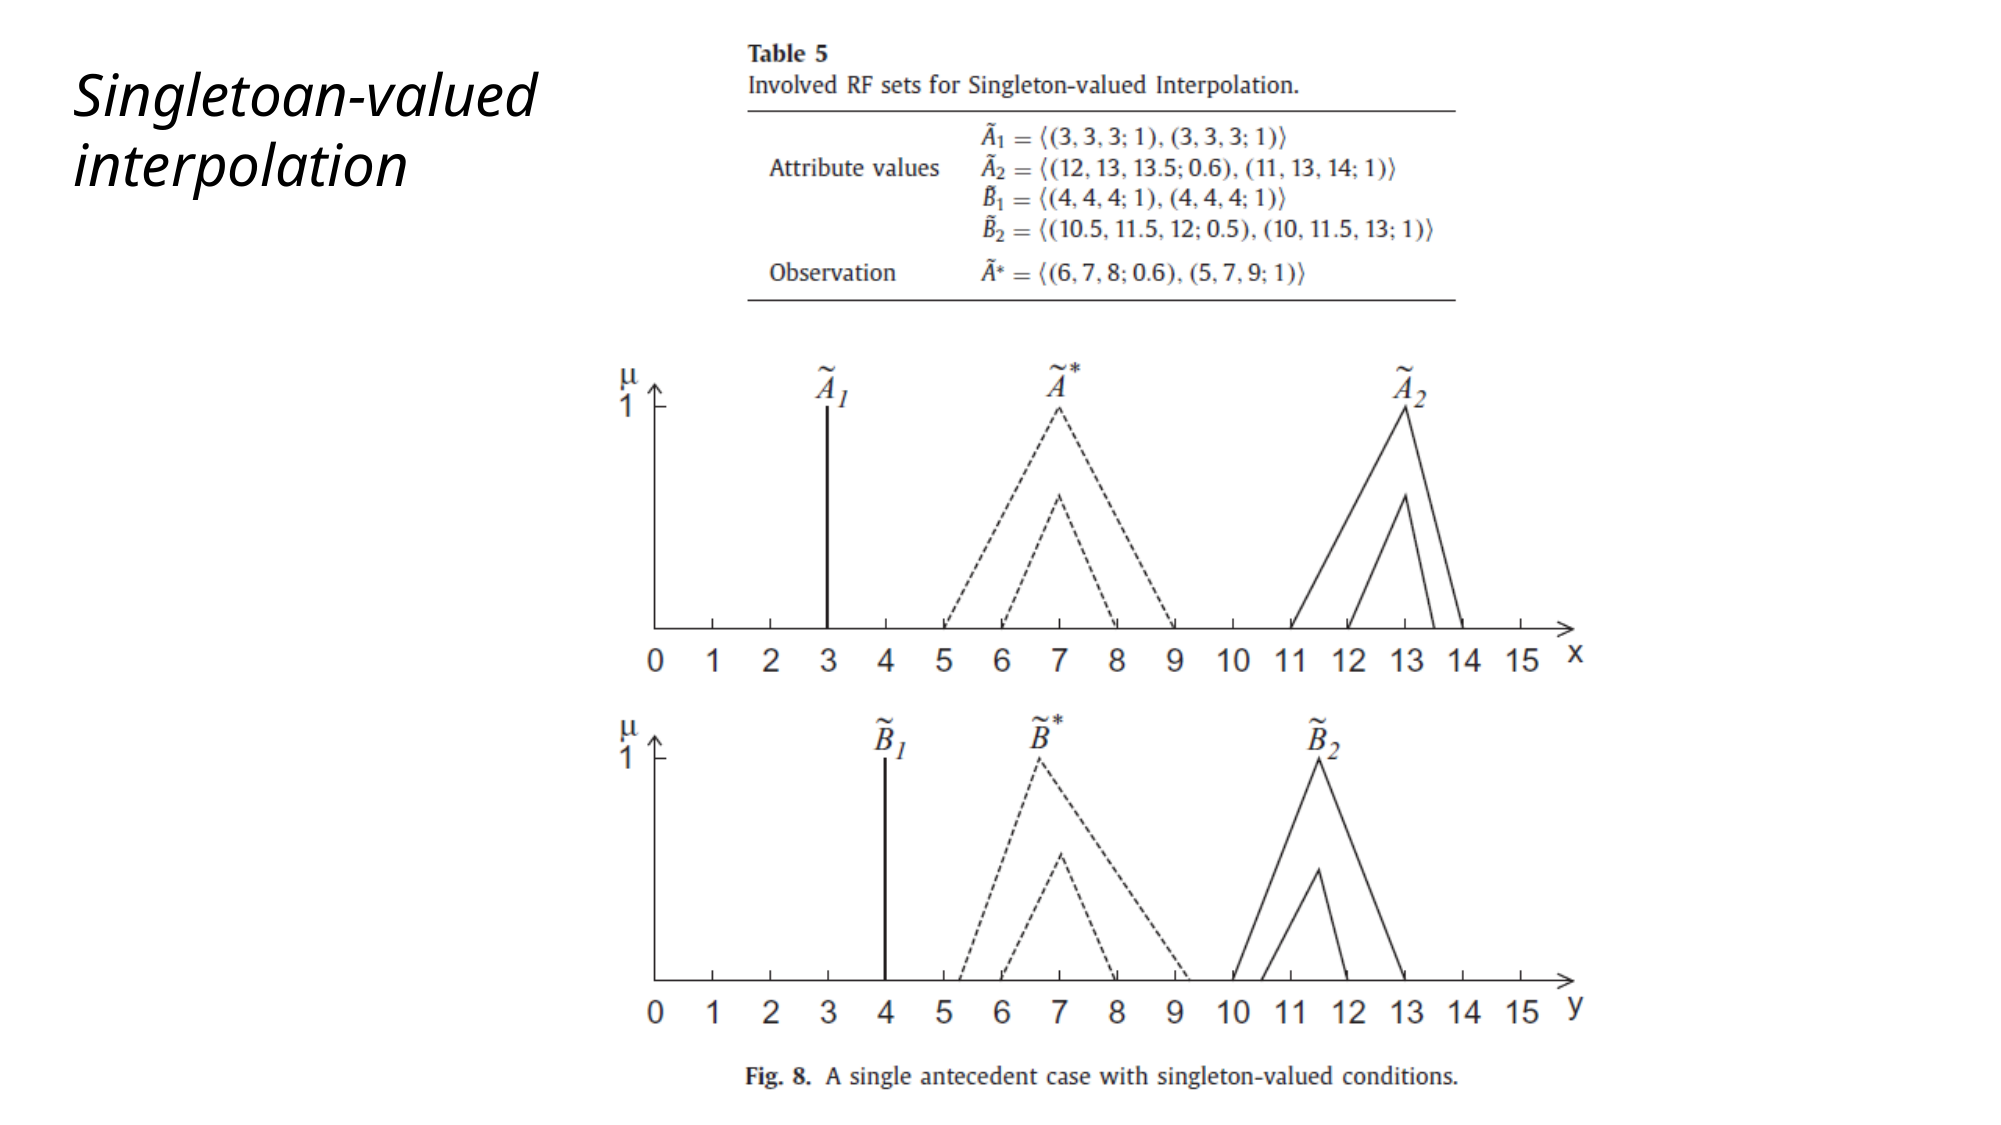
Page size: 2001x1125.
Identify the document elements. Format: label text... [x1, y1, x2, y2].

picture [579, 20, 1614, 1105]
text_box Singletoan-valued interpolation [59, 50, 579, 206]
